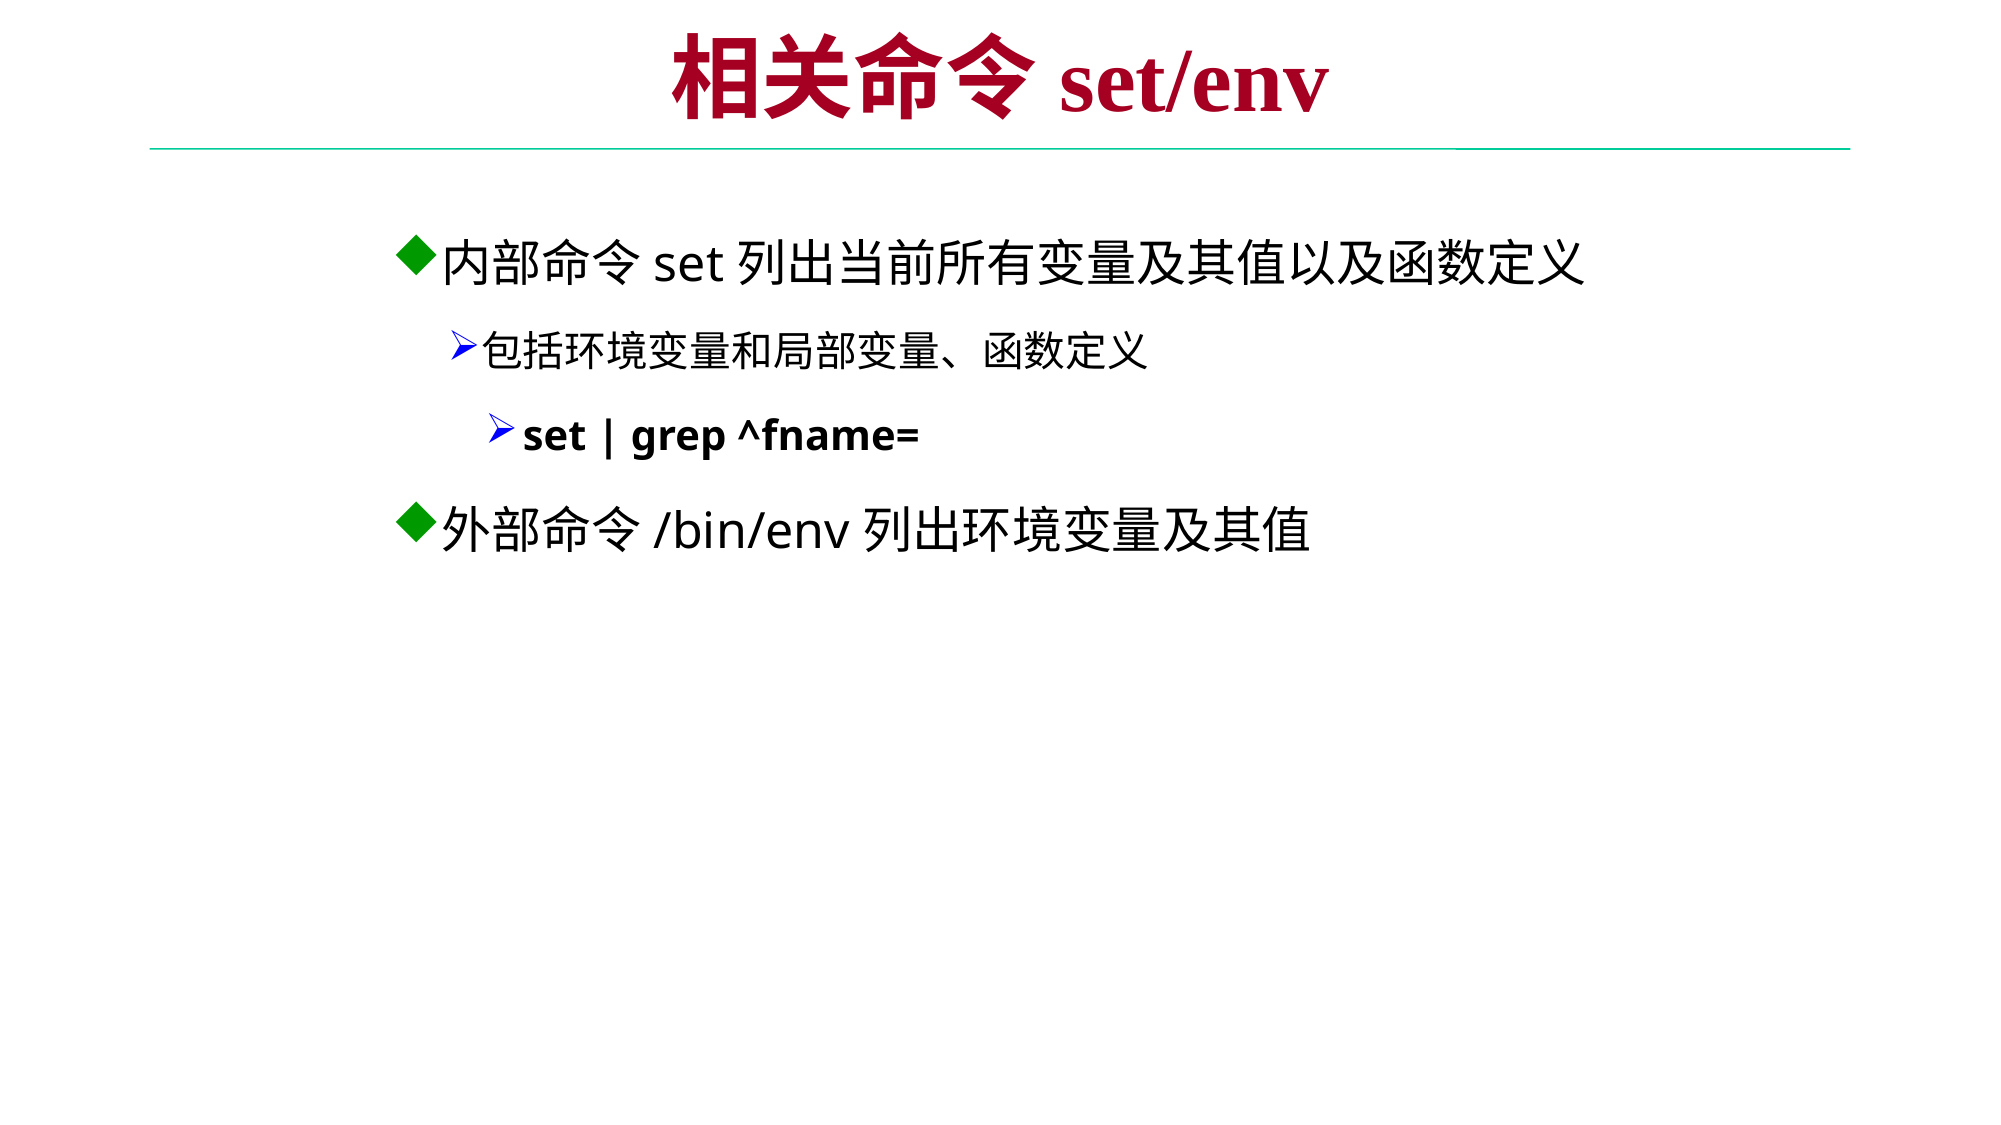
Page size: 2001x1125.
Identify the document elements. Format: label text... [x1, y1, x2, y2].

text_box 内部命令set列出当前所有变量及其值以及函数定义 包括环境变量和局部变量、函数定义 set | grep ^fname= 外部命令/bin/env列出环境变量及其值 [324, 196, 1649, 560]
text_box 相关命令set/env [373, 18, 1649, 149]
